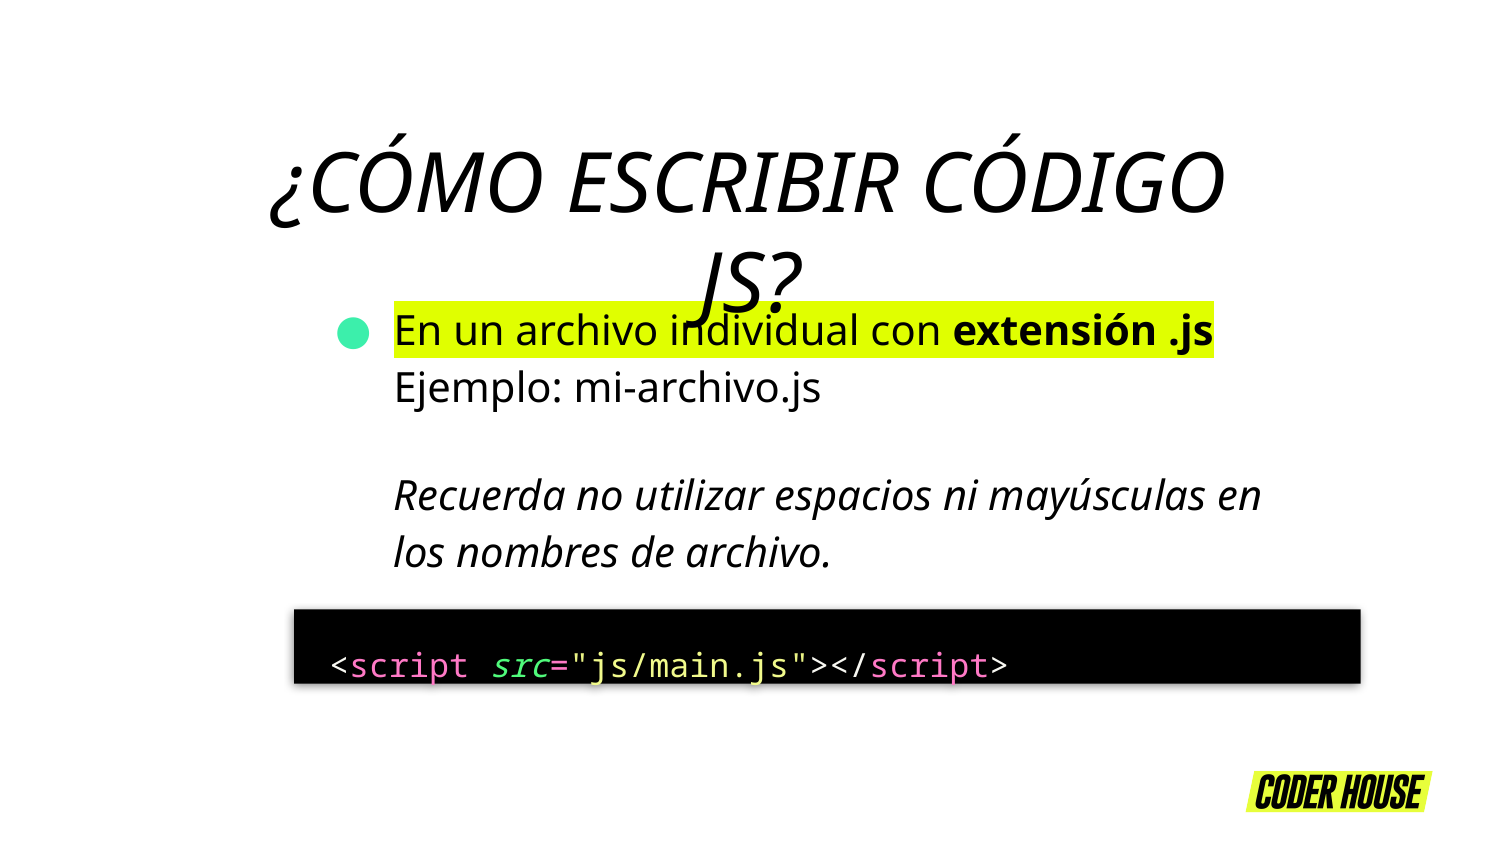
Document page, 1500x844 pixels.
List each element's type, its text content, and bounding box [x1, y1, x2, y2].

text_box En un archivo individual con extensión .js Ejemplo: mi-archivo.js Recuerda no utilizar espacios ni mayúsculas en los nombres de archivo. [303, 347, 1324, 604]
text_box ¿CÓMO ESCRIBIR CÓDIGO JS? [239, 147, 1261, 310]
picture [1241, 764, 1437, 819]
text_box <script src="js/main.js"></script> [294, 609, 1361, 684]
